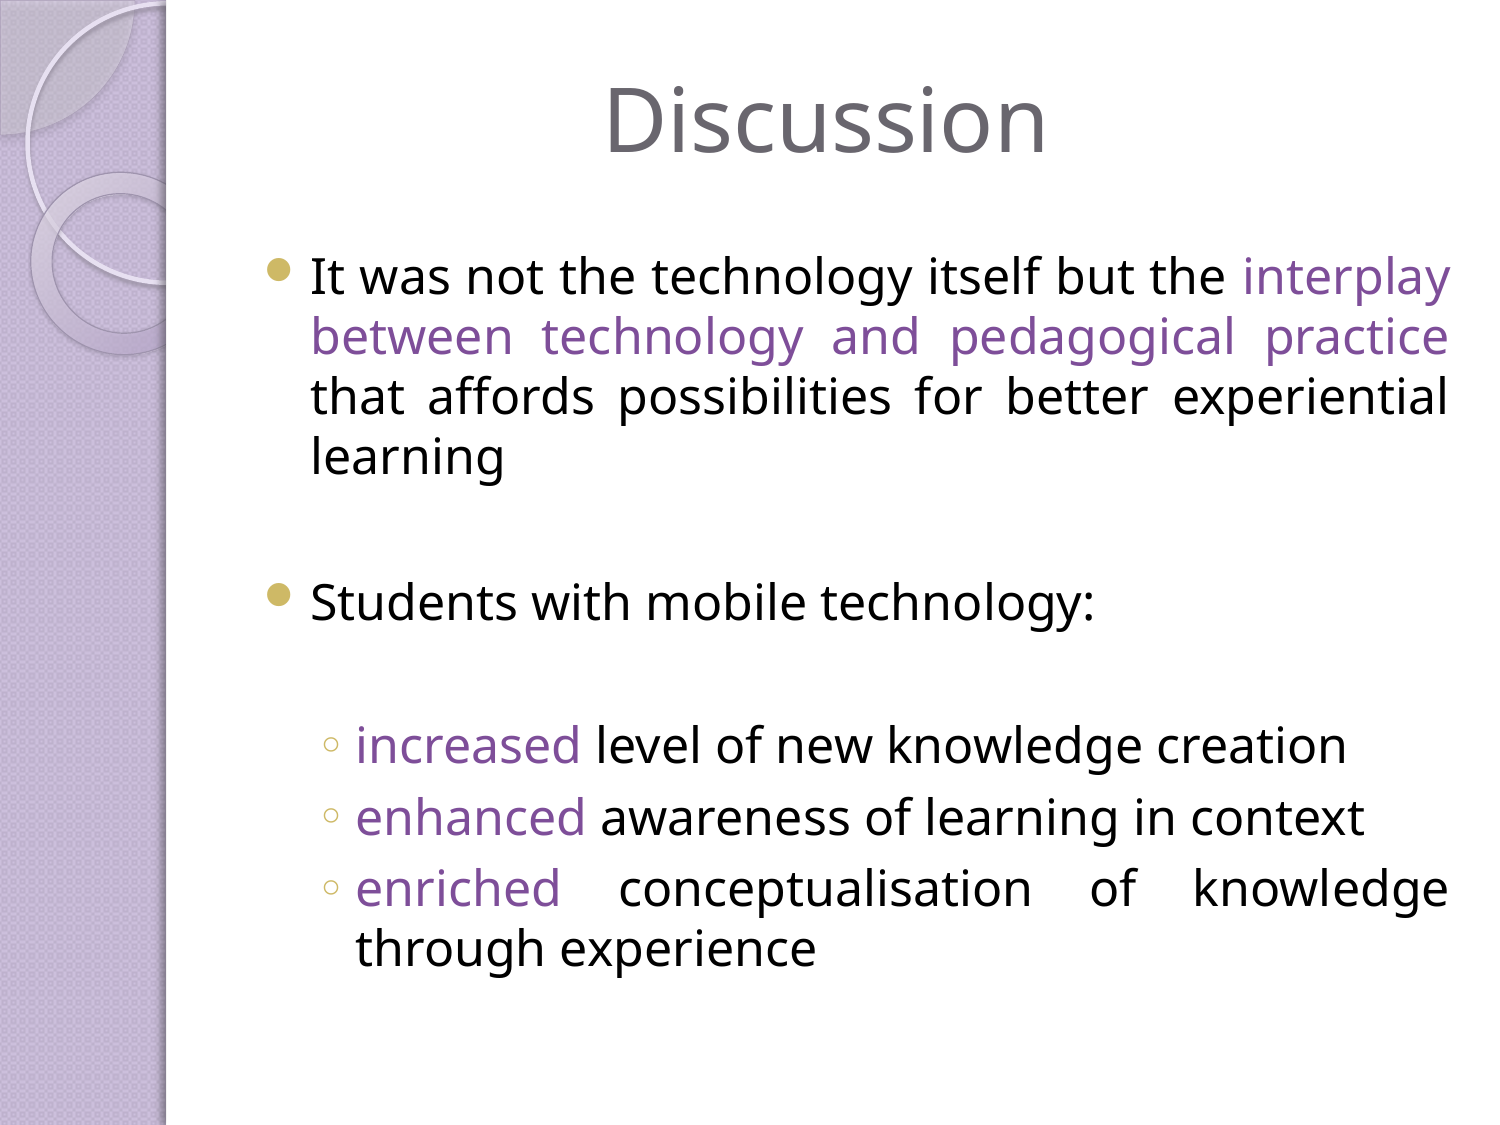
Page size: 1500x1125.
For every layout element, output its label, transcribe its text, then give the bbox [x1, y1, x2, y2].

list It was not the technology itself but the interplay between technology and pedagogical practice that affords possibilities for better experiential learning Students with mobile technology: increased level of new knowledge creation enhanced awareness of learning in context enriched conceptualisation of knowledge through experience [235, 237, 1466, 1026]
title Discussion [222, 23, 1453, 211]
